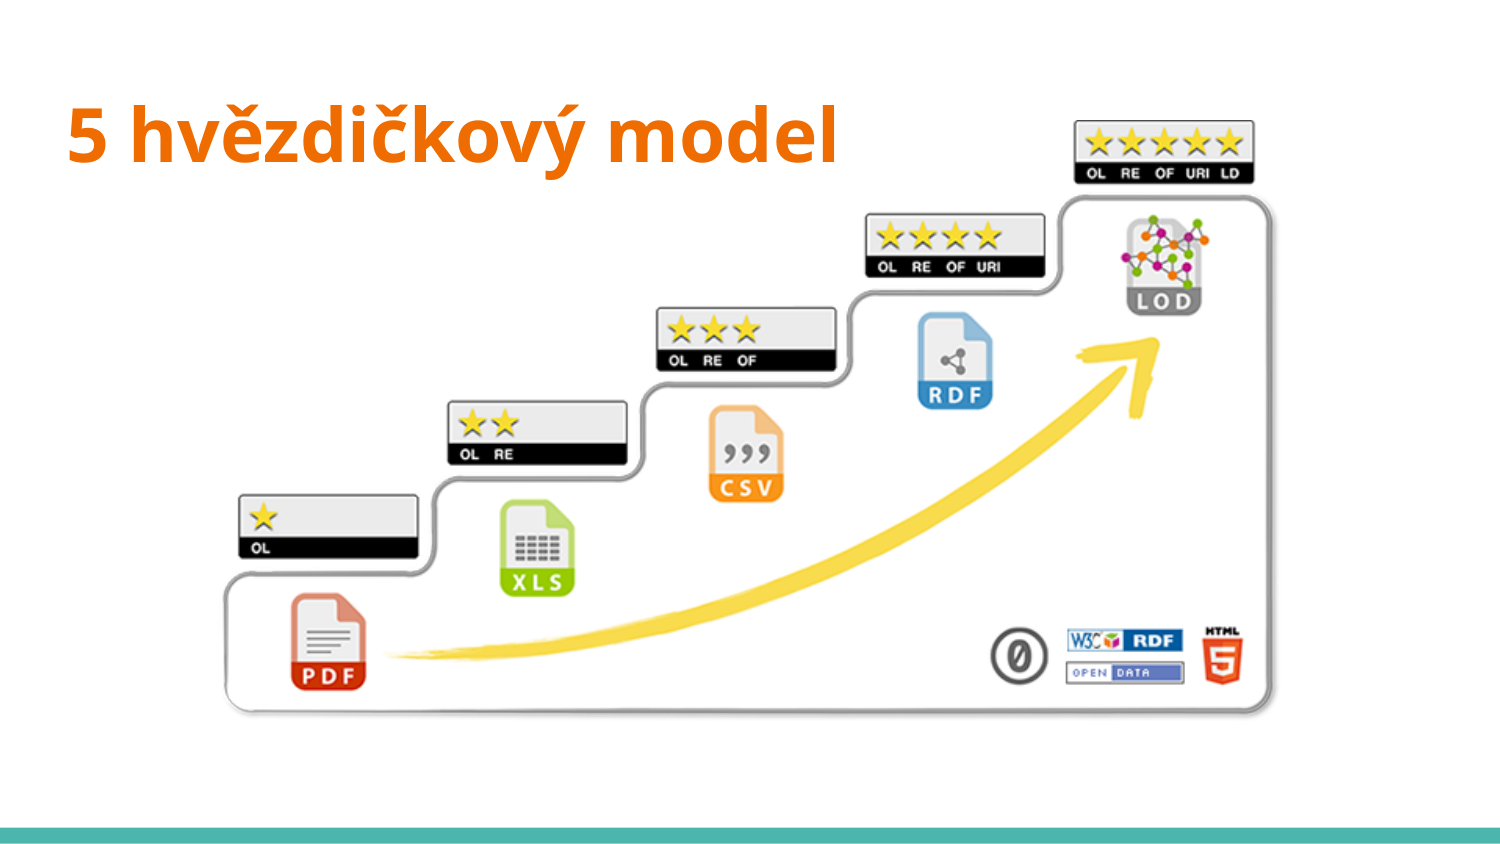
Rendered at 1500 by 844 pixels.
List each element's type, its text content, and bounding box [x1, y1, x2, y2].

title 5 hvězdičkový model [51, 72, 1449, 189]
picture [218, 120, 1282, 724]
